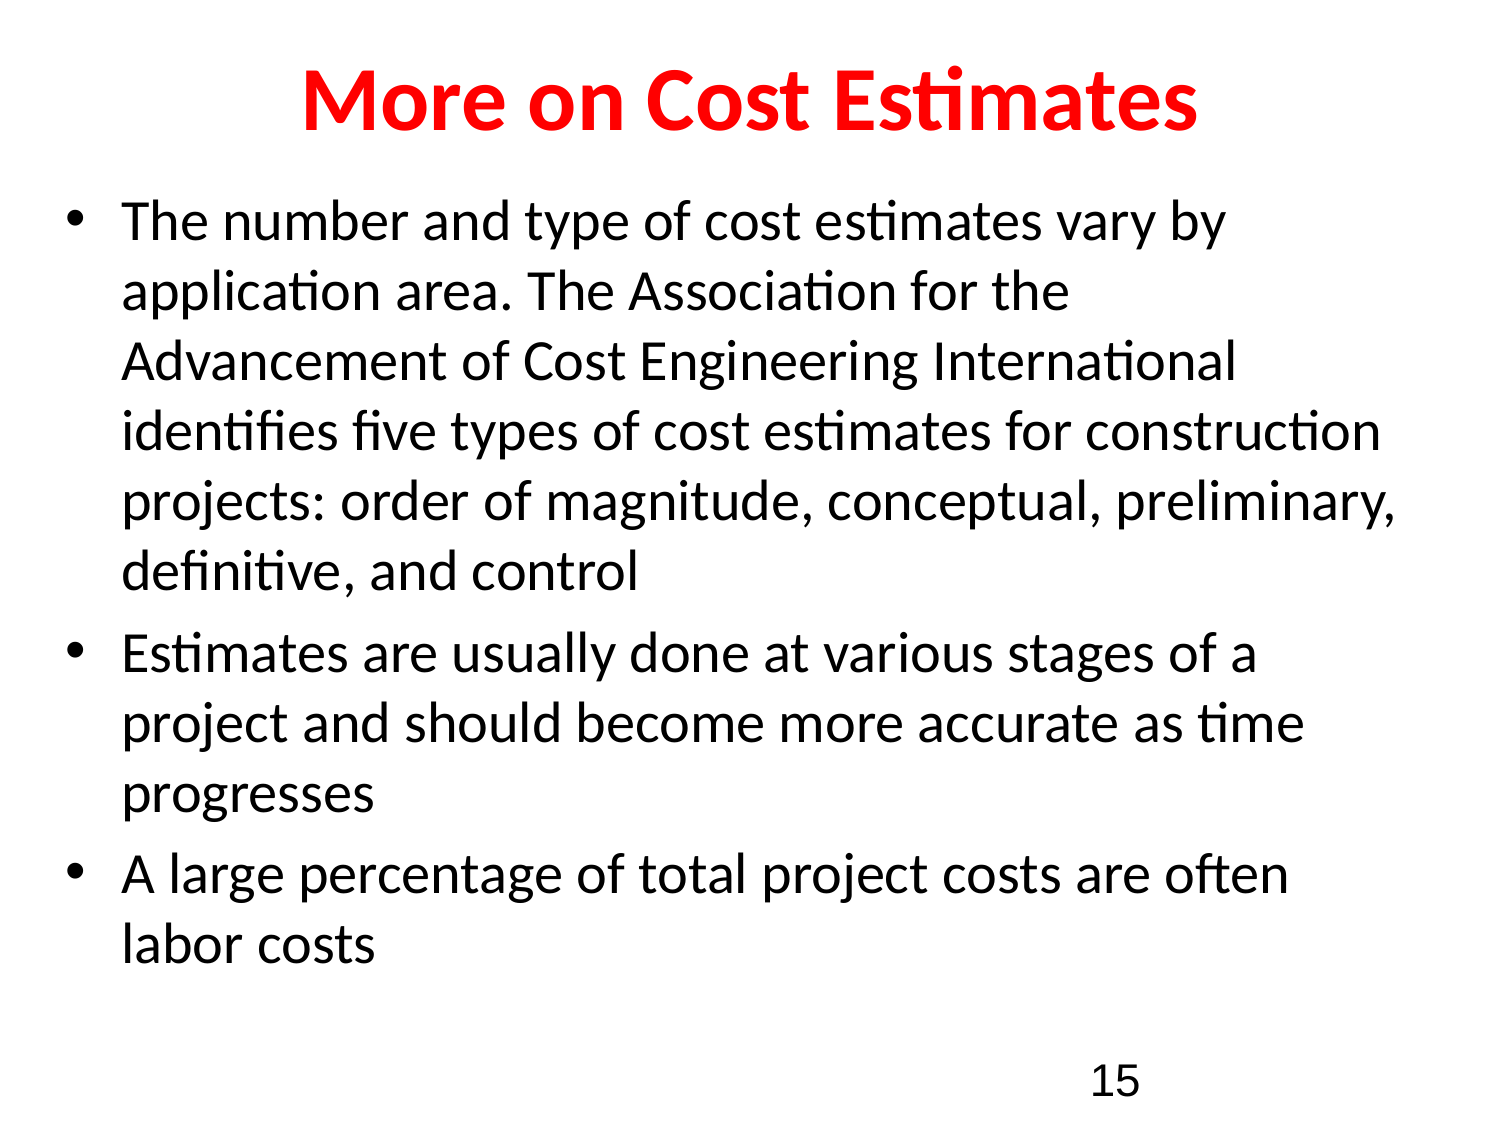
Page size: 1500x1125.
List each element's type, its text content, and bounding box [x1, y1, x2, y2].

title More on Cost Estimates [74, 0, 1426, 174]
slide_number 15 [1074, 1042, 1425, 1103]
list The number and type of cost estimates vary by application area. The Association for the Advancement of Cost Engineering International identifies five types of cost estimates for construction projects: order of magnitude, conceptual, preliminary, definitive, and control Estimates are usually done at various stages of a project and should become more accurate as time progresses A large percentage of total project costs are often labor costs [49, 174, 1426, 918]
